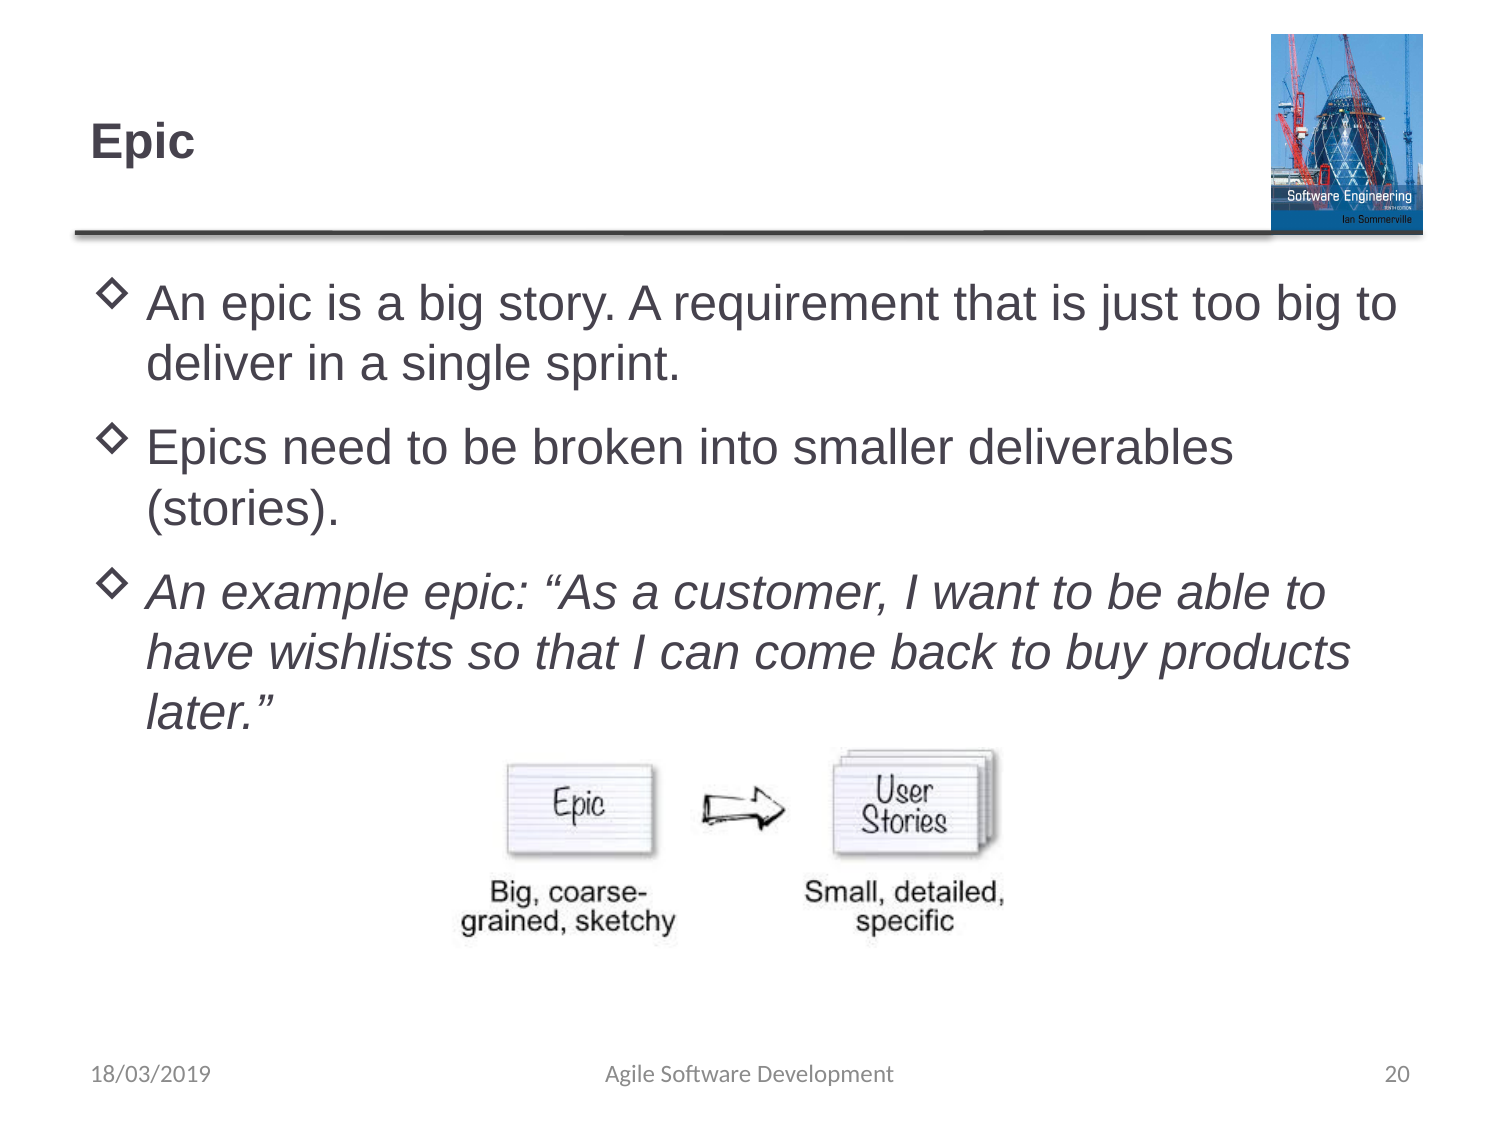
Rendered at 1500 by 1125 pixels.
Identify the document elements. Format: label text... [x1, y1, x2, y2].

footer Agile Software Development [512, 1042, 988, 1103]
picture [1271, 34, 1423, 230]
title Epic [74, 44, 1272, 233]
slide_number 20 [1074, 1042, 1425, 1103]
picture [440, 747, 1032, 956]
list An epic is a big story. A requirement that is just too big to deliver in a single sprint. Epics need to be broken into smaller deliverables (stories). An example epic: “As a customer, I want to be able to have wishlists so that I can come back to buy products later.” [75, 262, 1425, 1005]
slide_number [75, 1042, 425, 1103]
